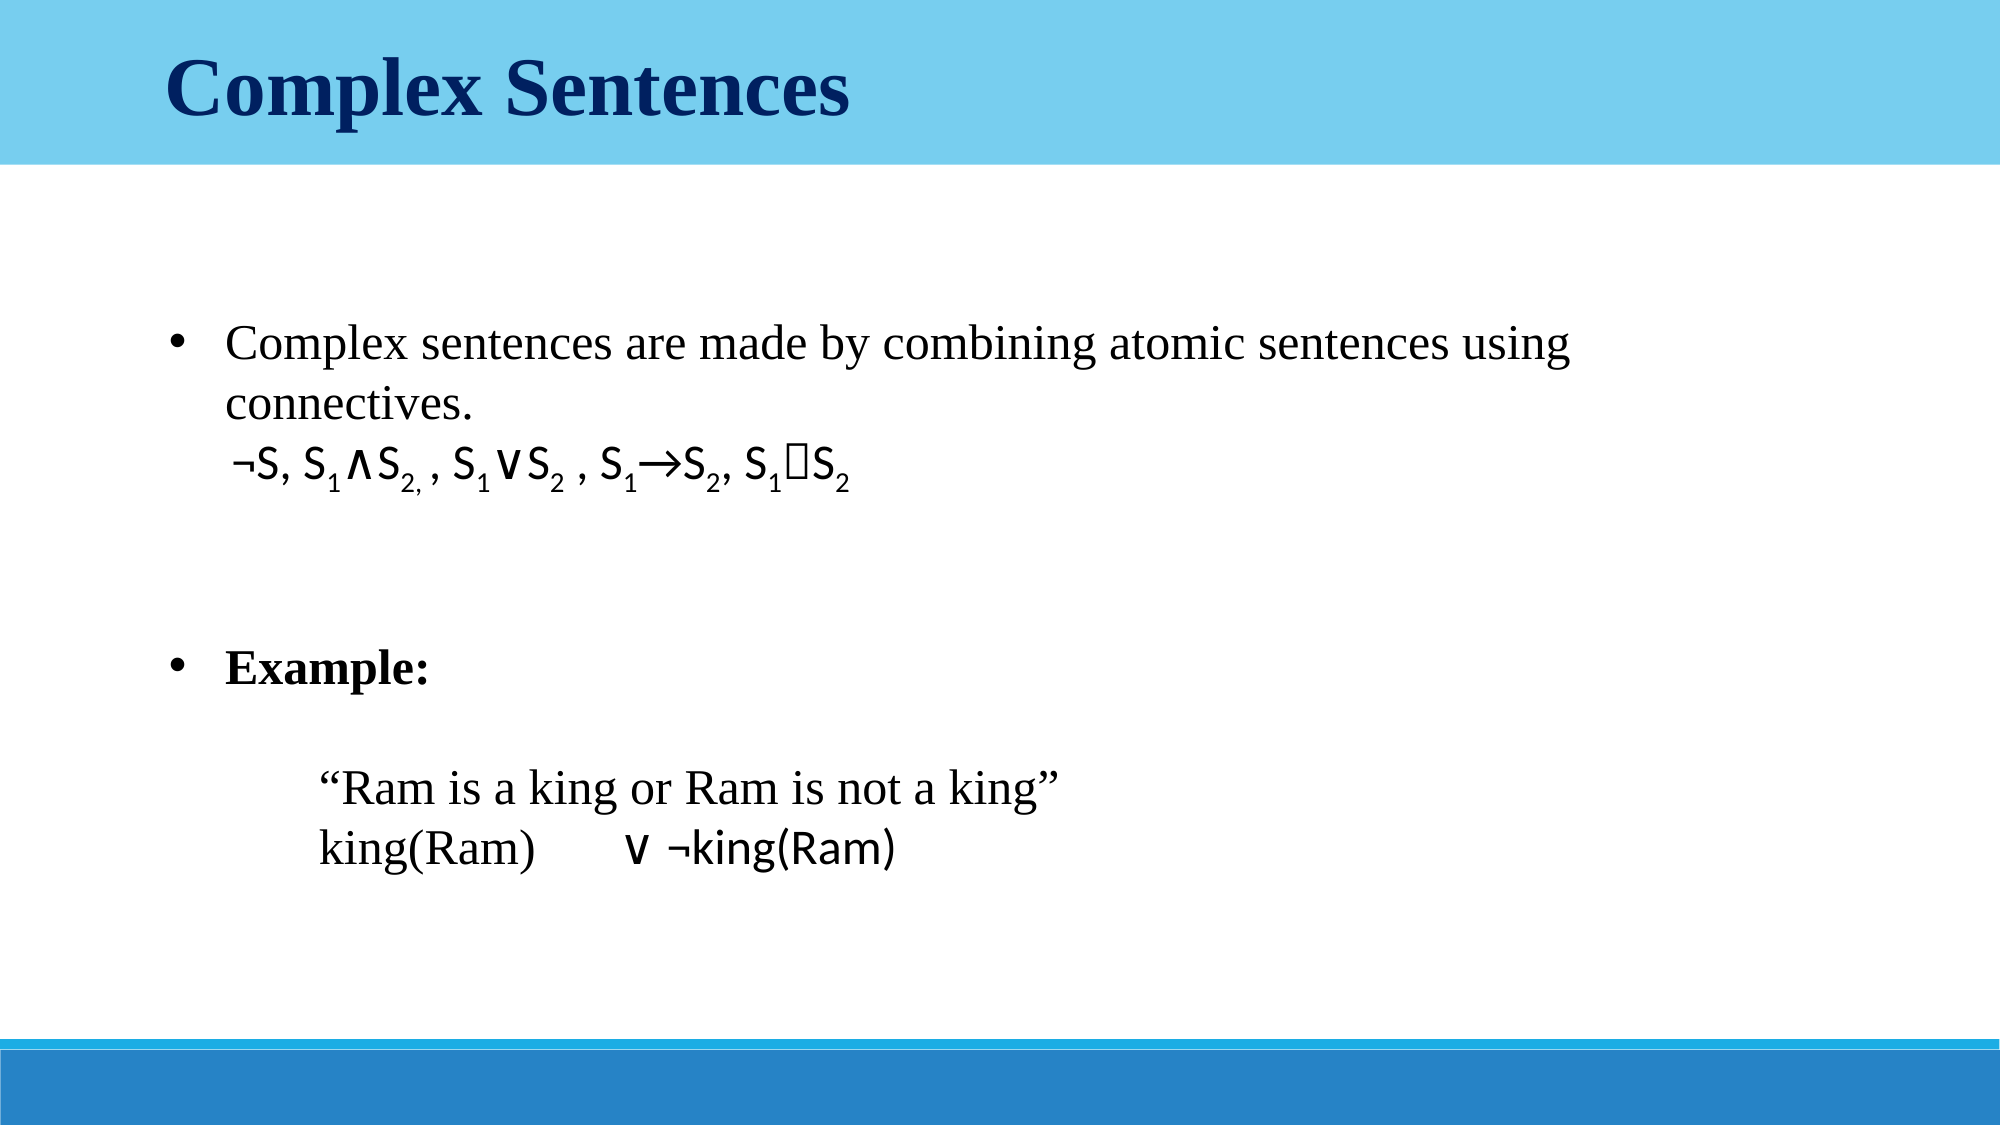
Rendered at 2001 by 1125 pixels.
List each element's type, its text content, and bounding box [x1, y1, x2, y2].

text_box Complex sentences are made by combining atomic sentences using connectives. ¬S, S1∧S2, , S1∨S2 , S1→S2, S1S2 Example: “Ram is a king or Ram is not a king” king(Ram) ∨ ¬king(Ram) [154, 302, 1720, 882]
text_box Complex Sentences [0, 0, 2000, 165]
